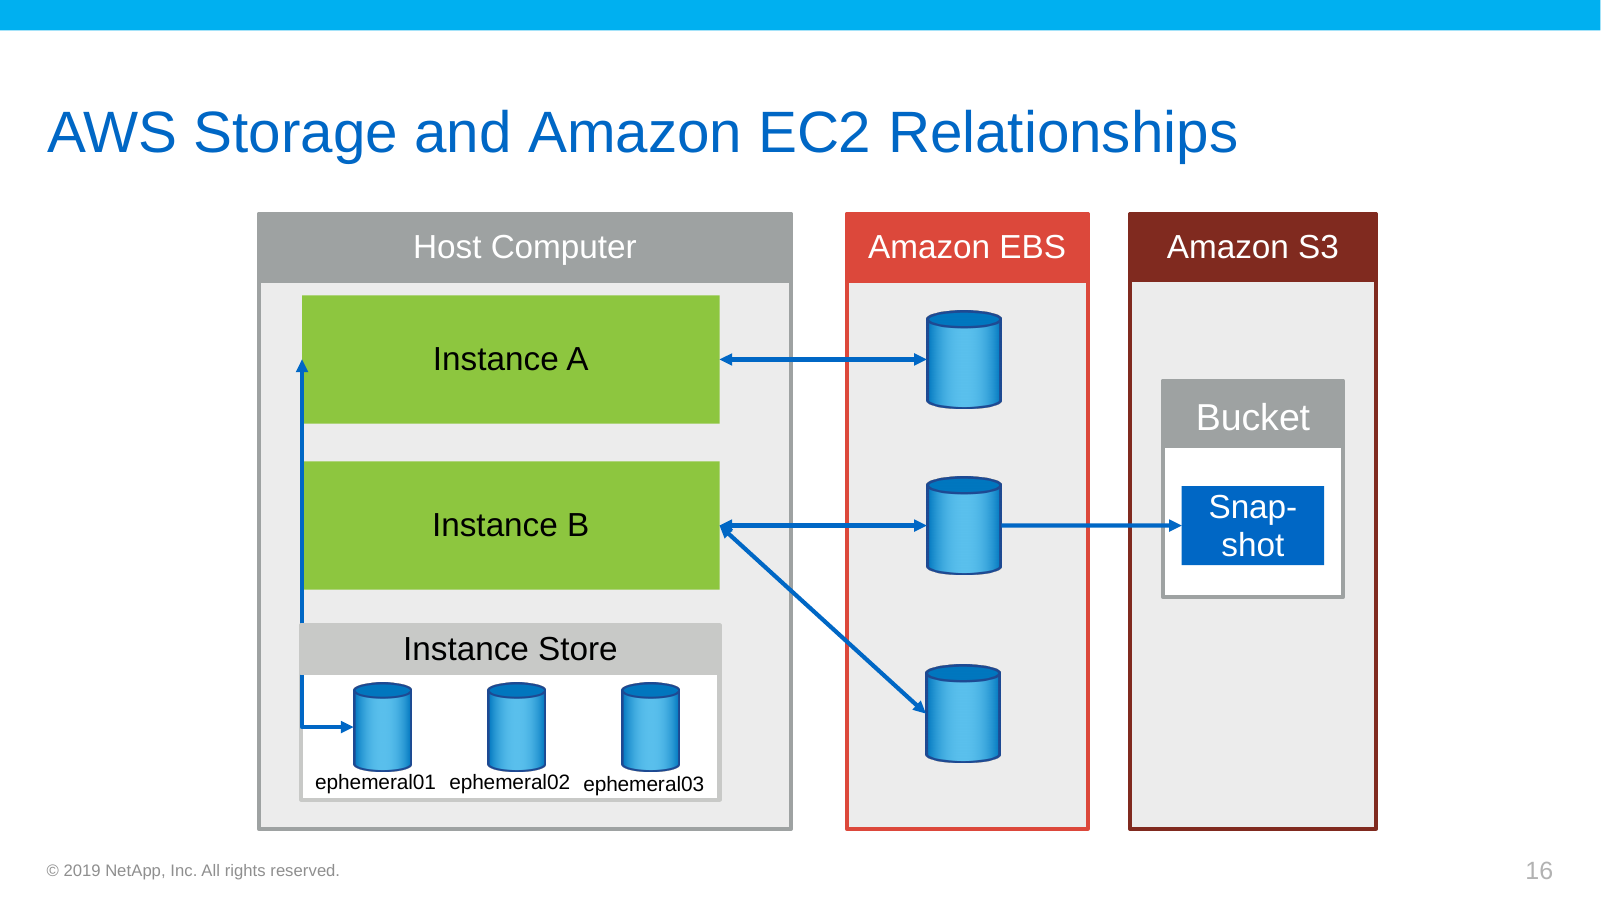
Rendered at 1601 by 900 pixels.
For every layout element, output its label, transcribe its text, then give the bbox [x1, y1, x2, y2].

picture [926, 310, 1002, 409]
text_box Snap-shot [1180, 485, 1325, 566]
text_box [845, 282, 1089, 523]
slide_number 16 [1458, 856, 1569, 884]
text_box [434, 681, 568, 793]
text_box Instance B [359, 460, 721, 591]
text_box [299, 681, 434, 793]
picture [926, 476, 1002, 575]
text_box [568, 681, 733, 794]
text_box Amazon EBS [845, 213, 1089, 282]
text_box [845, 536, 1089, 830]
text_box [301, 359, 354, 728]
text_box Amazon S3 [1129, 213, 1377, 281]
text_box [1161, 448, 1344, 598]
text_box Instance A [301, 294, 721, 425]
text_box Instance Store [359, 624, 714, 674]
text_box Host Computer [257, 213, 792, 282]
text_box [1129, 281, 1377, 830]
text_box Bucket [1161, 379, 1344, 448]
text_box [359, 674, 714, 681]
text_box [257, 282, 792, 830]
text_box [719, 525, 927, 714]
footer © 2019 NetApp, Inc. All rights reserved. [34, 853, 533, 887]
picture [925, 664, 1001, 763]
title AWS Storage and Amazon EC2 Relationships [35, 52, 1567, 172]
